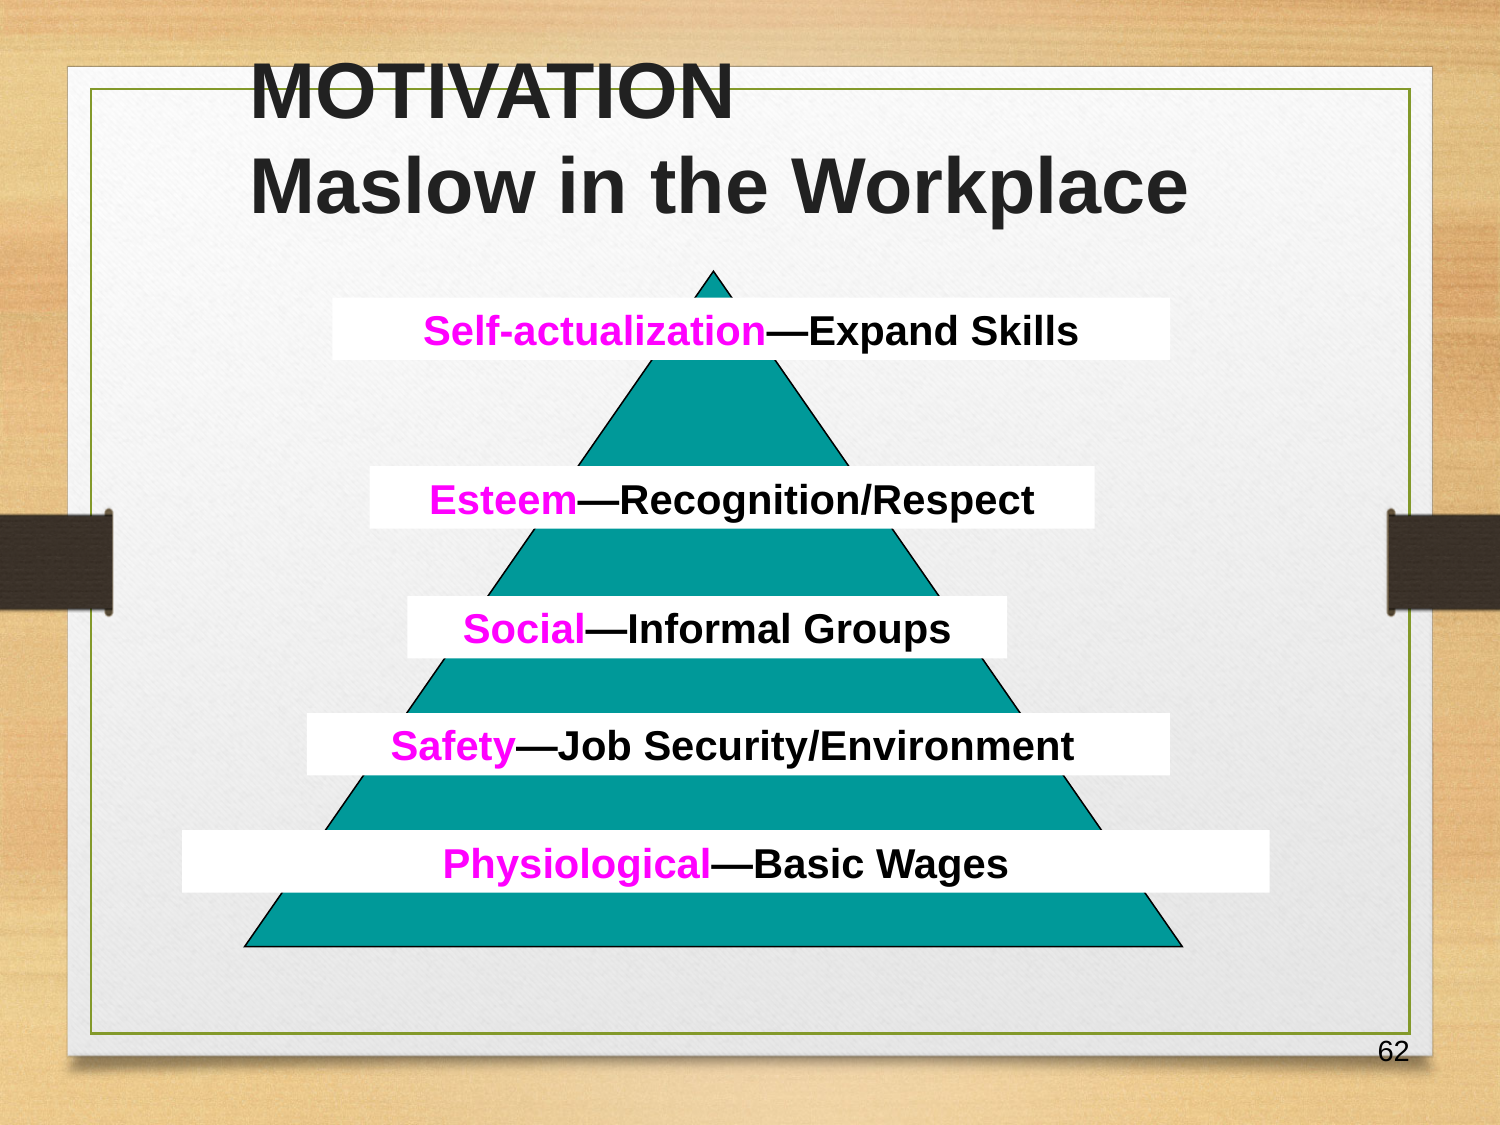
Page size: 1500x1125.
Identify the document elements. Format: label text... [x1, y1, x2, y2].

slide_number 62 [1074, 1024, 1425, 1103]
picture [0, 0, 1500, 1125]
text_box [162, 37, 1338, 1047]
